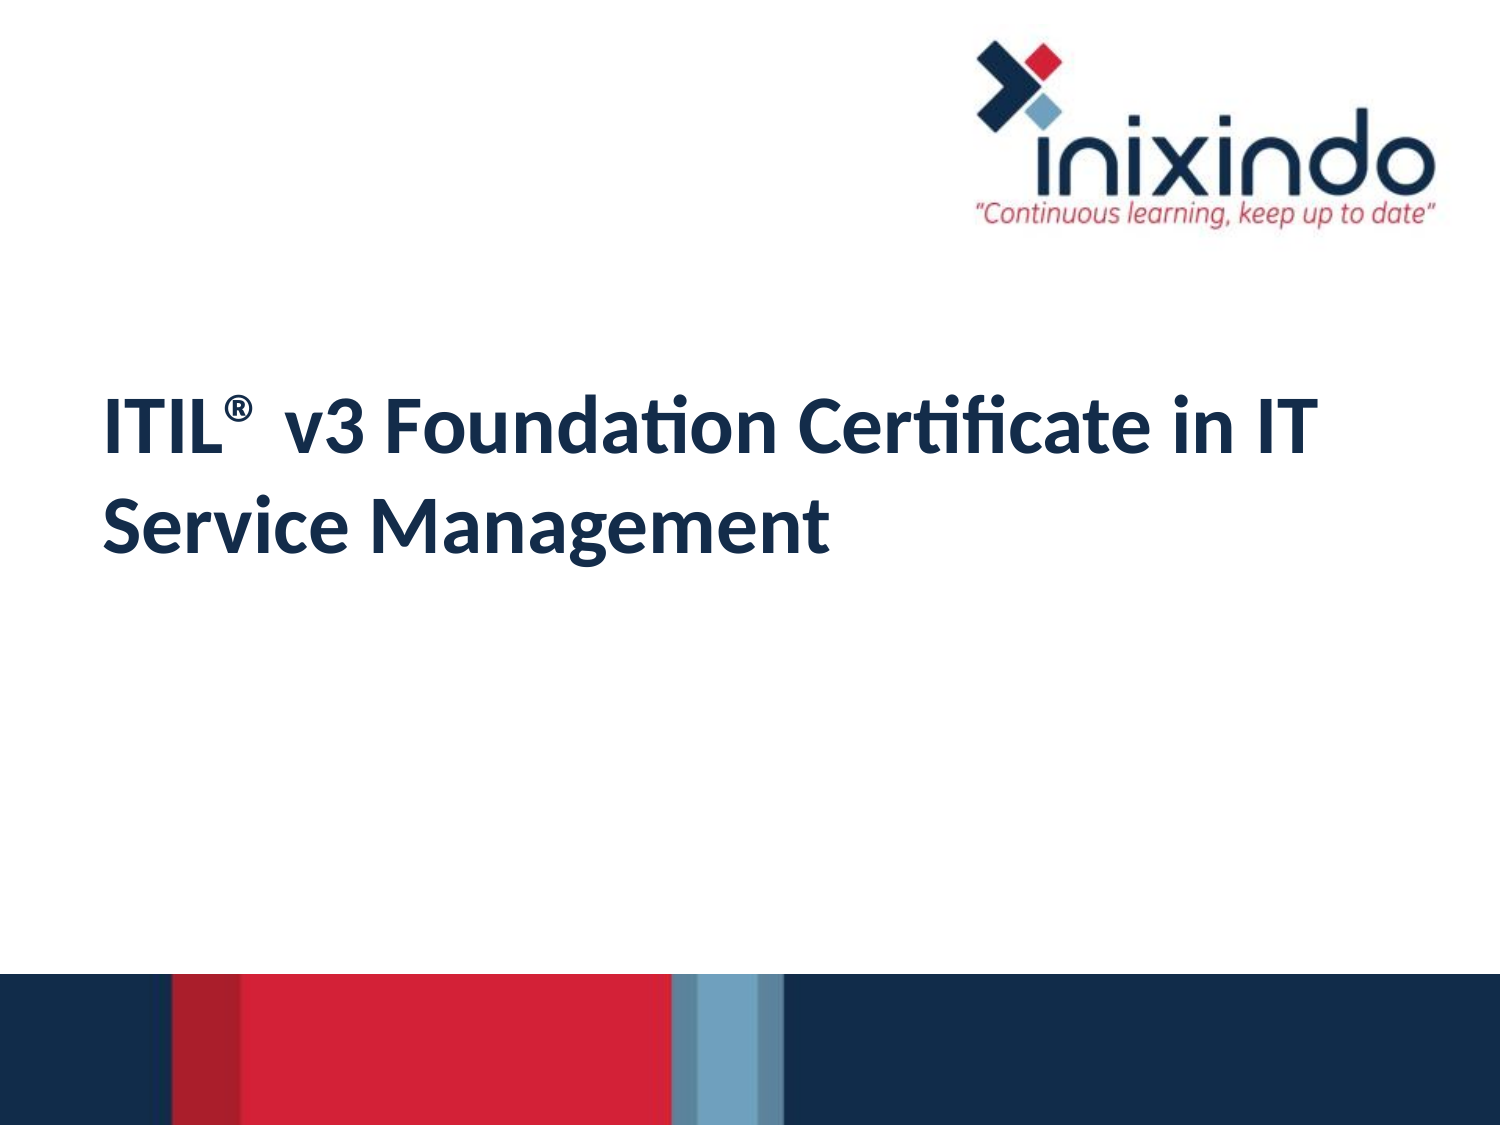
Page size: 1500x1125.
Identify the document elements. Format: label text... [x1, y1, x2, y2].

picture [924, 24, 1500, 258]
title ITIL® v3 Foundation Certificate in IT Service Management [87, 350, 1363, 592]
picture [0, 974, 1500, 1125]
